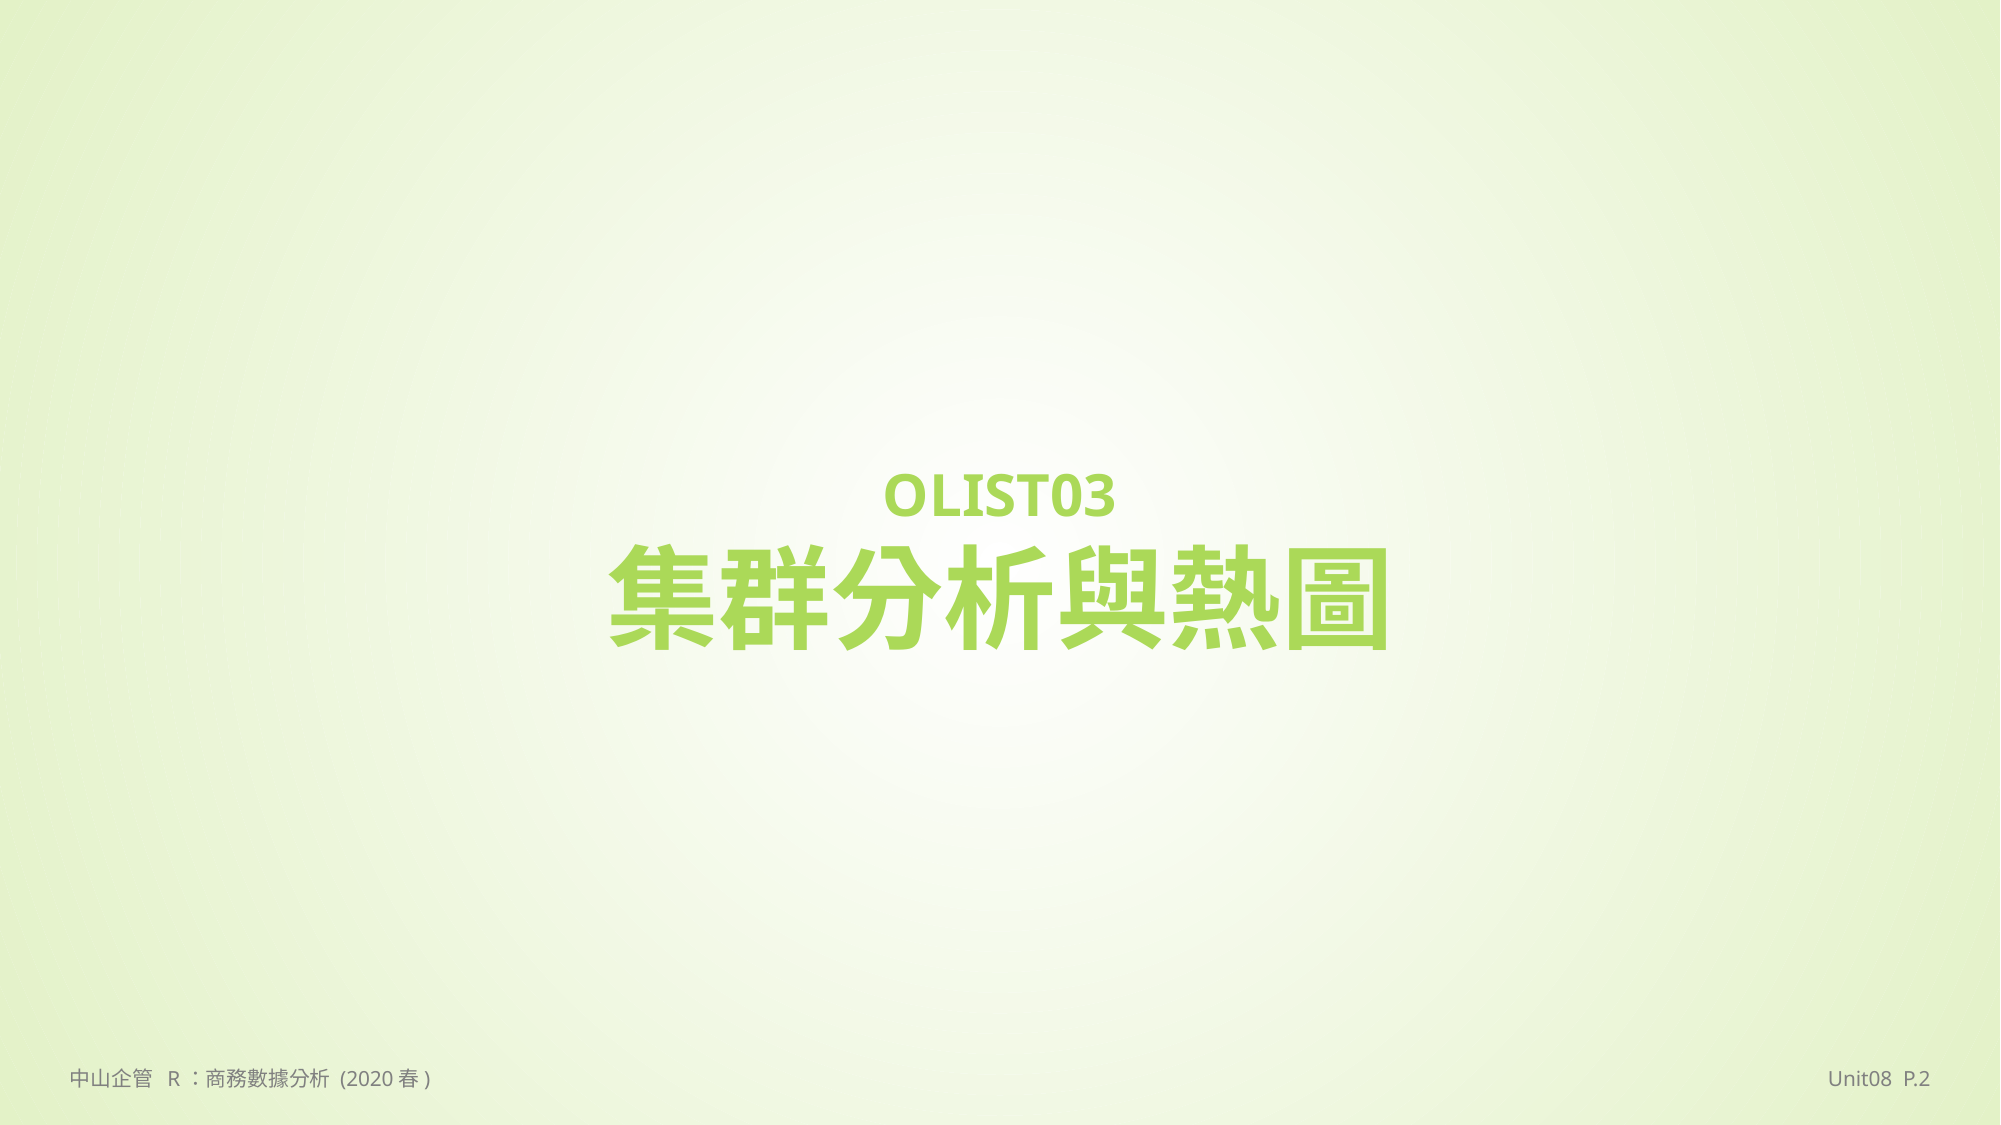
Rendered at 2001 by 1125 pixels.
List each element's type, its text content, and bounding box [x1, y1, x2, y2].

title OLIST03 集群分析與熱圖 [499, 351, 1501, 769]
